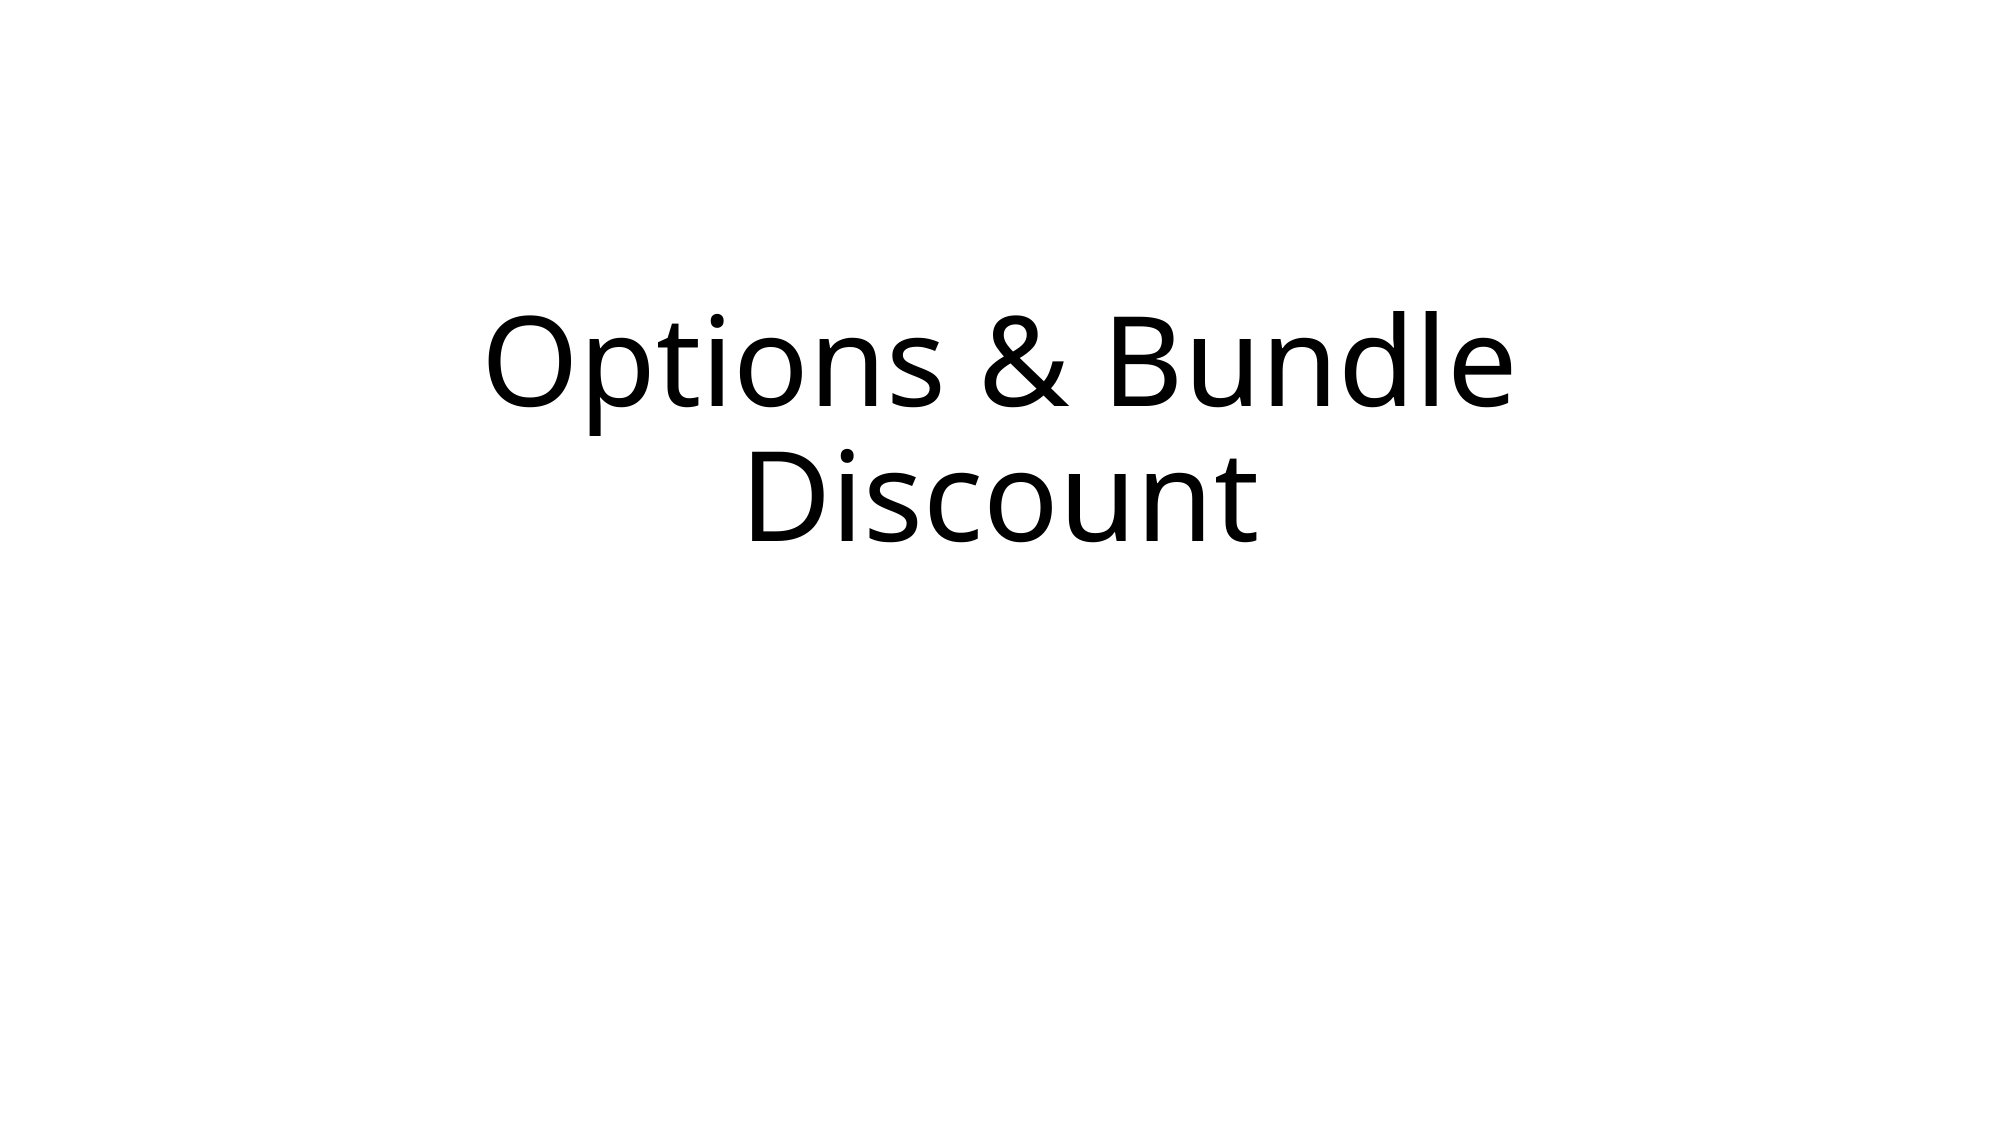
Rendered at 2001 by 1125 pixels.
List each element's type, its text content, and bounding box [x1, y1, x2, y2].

title Options & Bundle Discount [249, 184, 1750, 576]
